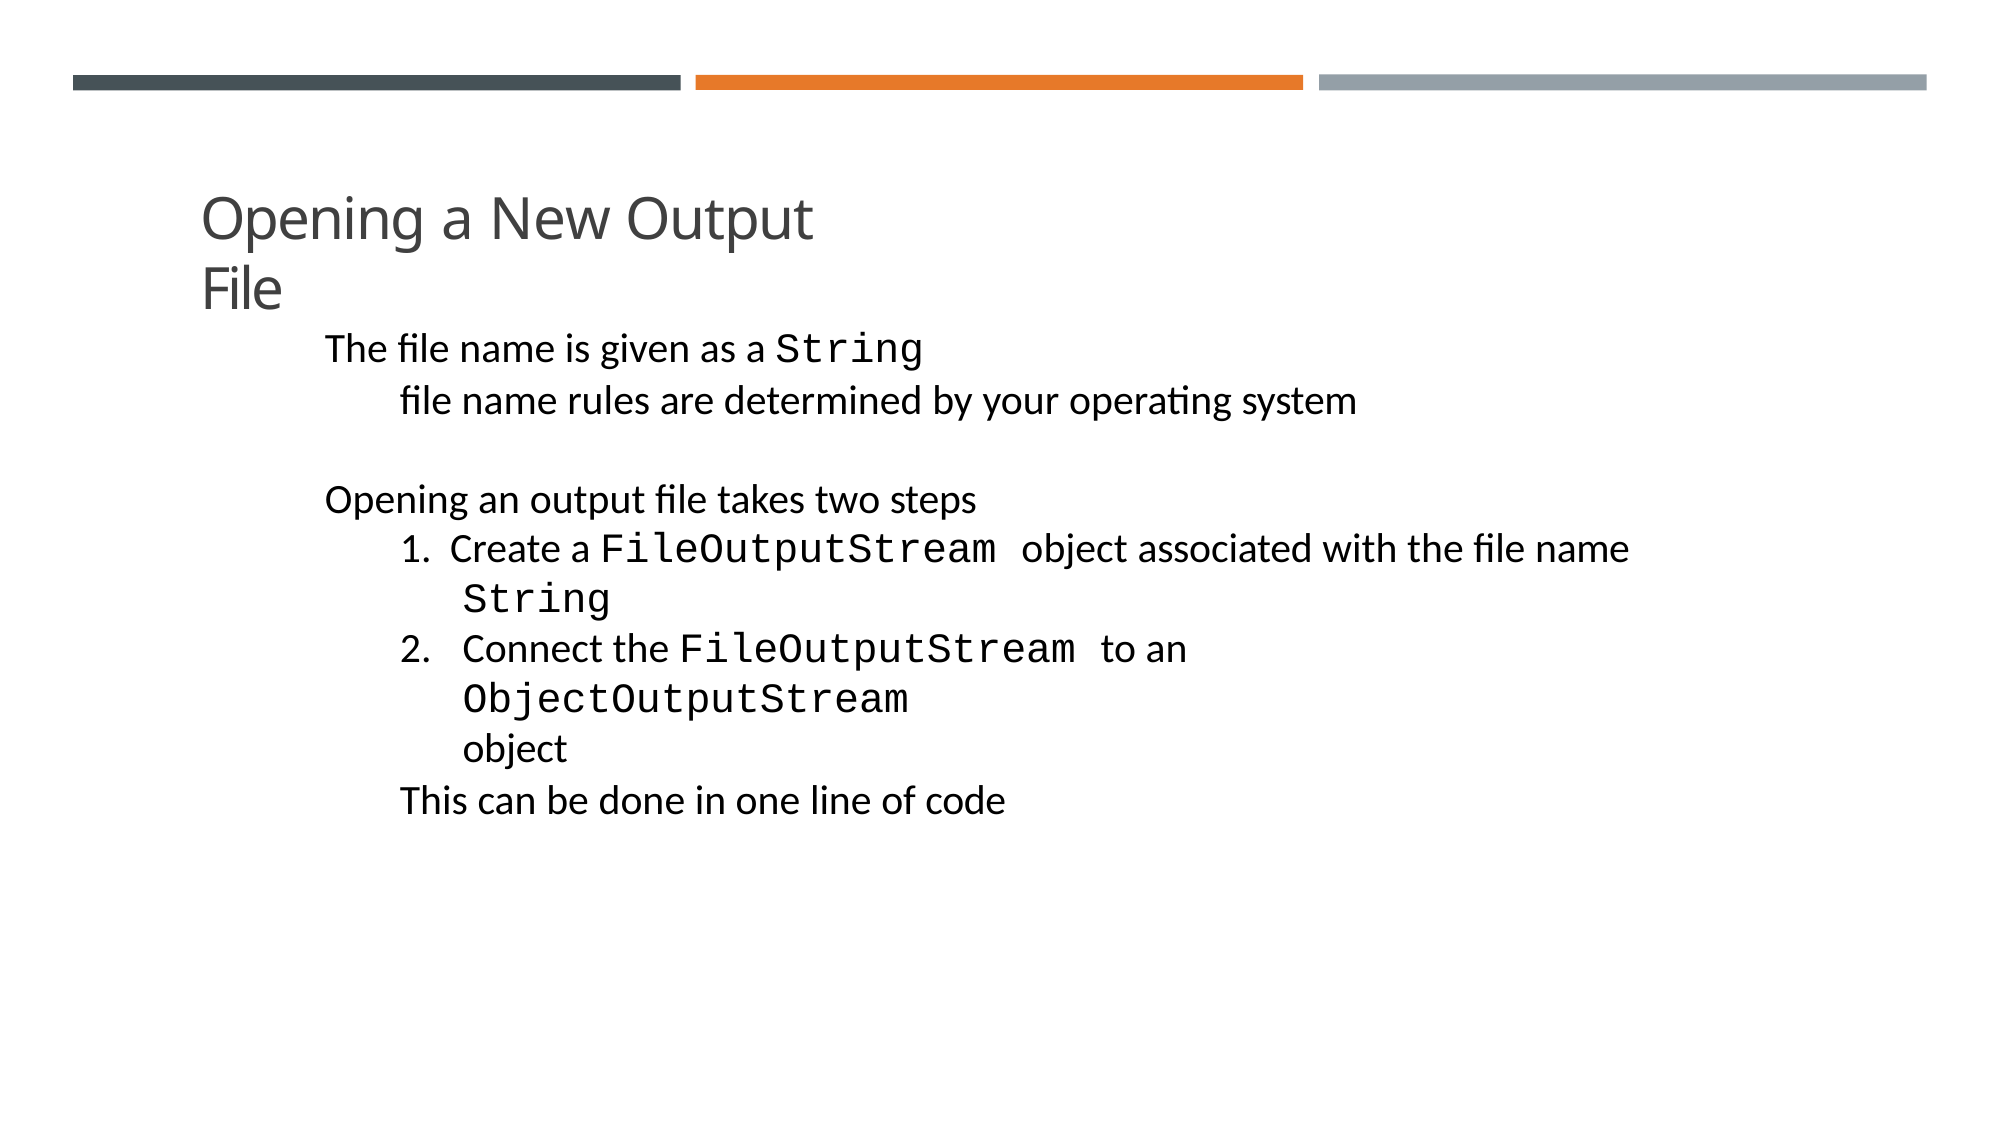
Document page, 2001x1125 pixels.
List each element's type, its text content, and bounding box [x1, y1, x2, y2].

title Opening a New Output File [197, 179, 864, 370]
text_box The file name is given as a String file name rules are determined by your operating system Opening an output file takes two steps Create a FileOutputStream object associated with the file name String Connect the FileOutputStream to an ObjectOutputStream object This can be done in one line of code [322, 318, 1637, 823]
